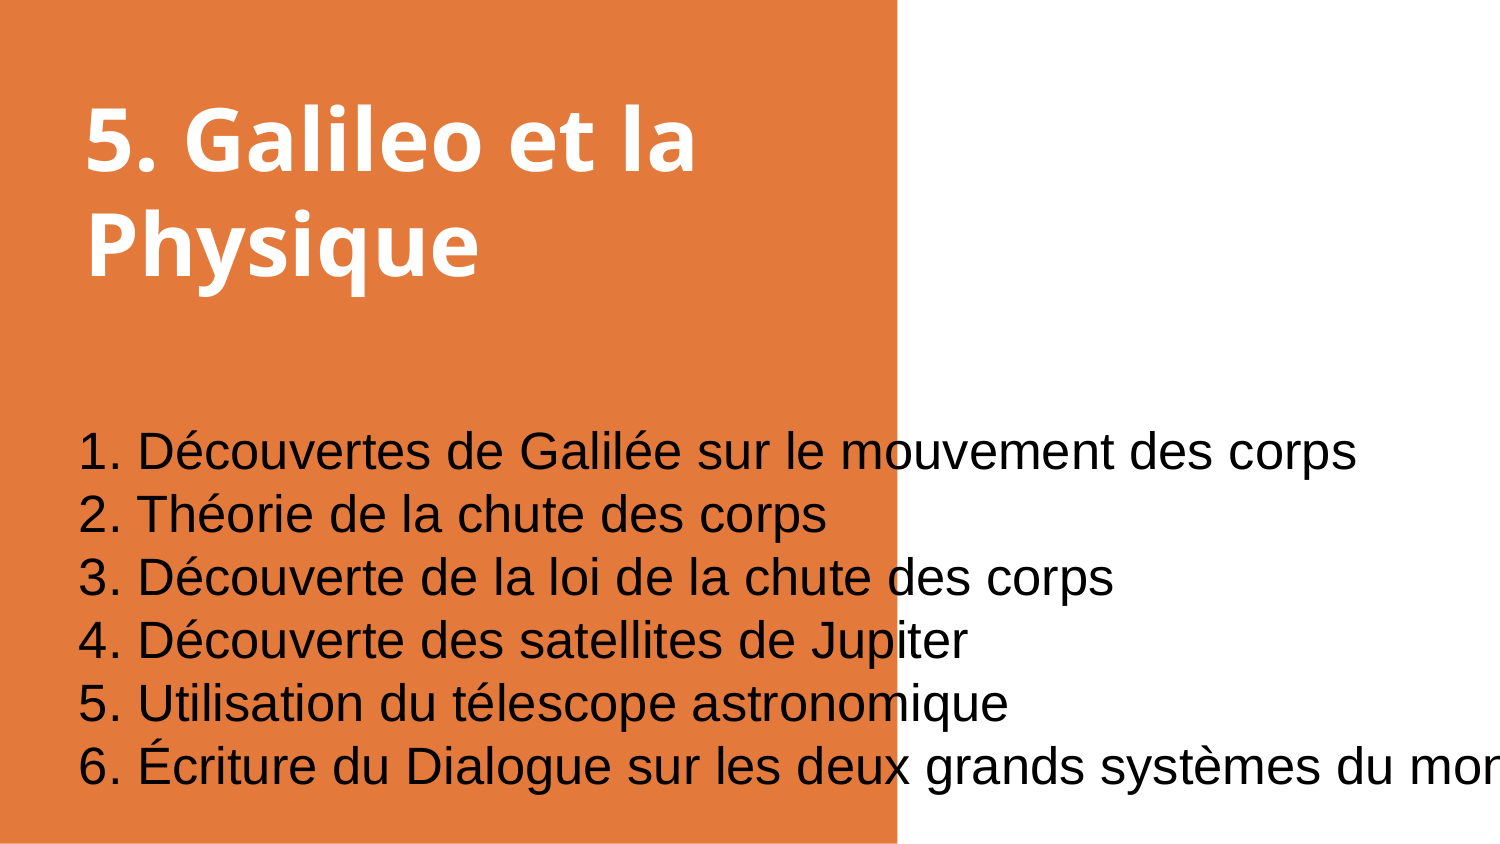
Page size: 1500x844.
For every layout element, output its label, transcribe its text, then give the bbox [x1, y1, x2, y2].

text_box 1. Découvertes de Galilée sur le mouvement des corps 2. Théorie de la chute des corps 3. Découverte de la loi de la chute des corps 4. Découverte des satellites de Jupiter 5. Utilisation du télescope astronomique 6. Écriture du Dialogue sur les deux grands systèmes du monde [64, 374, 1500, 803]
title 5. Galileo et la Physique [84, 84, 821, 300]
